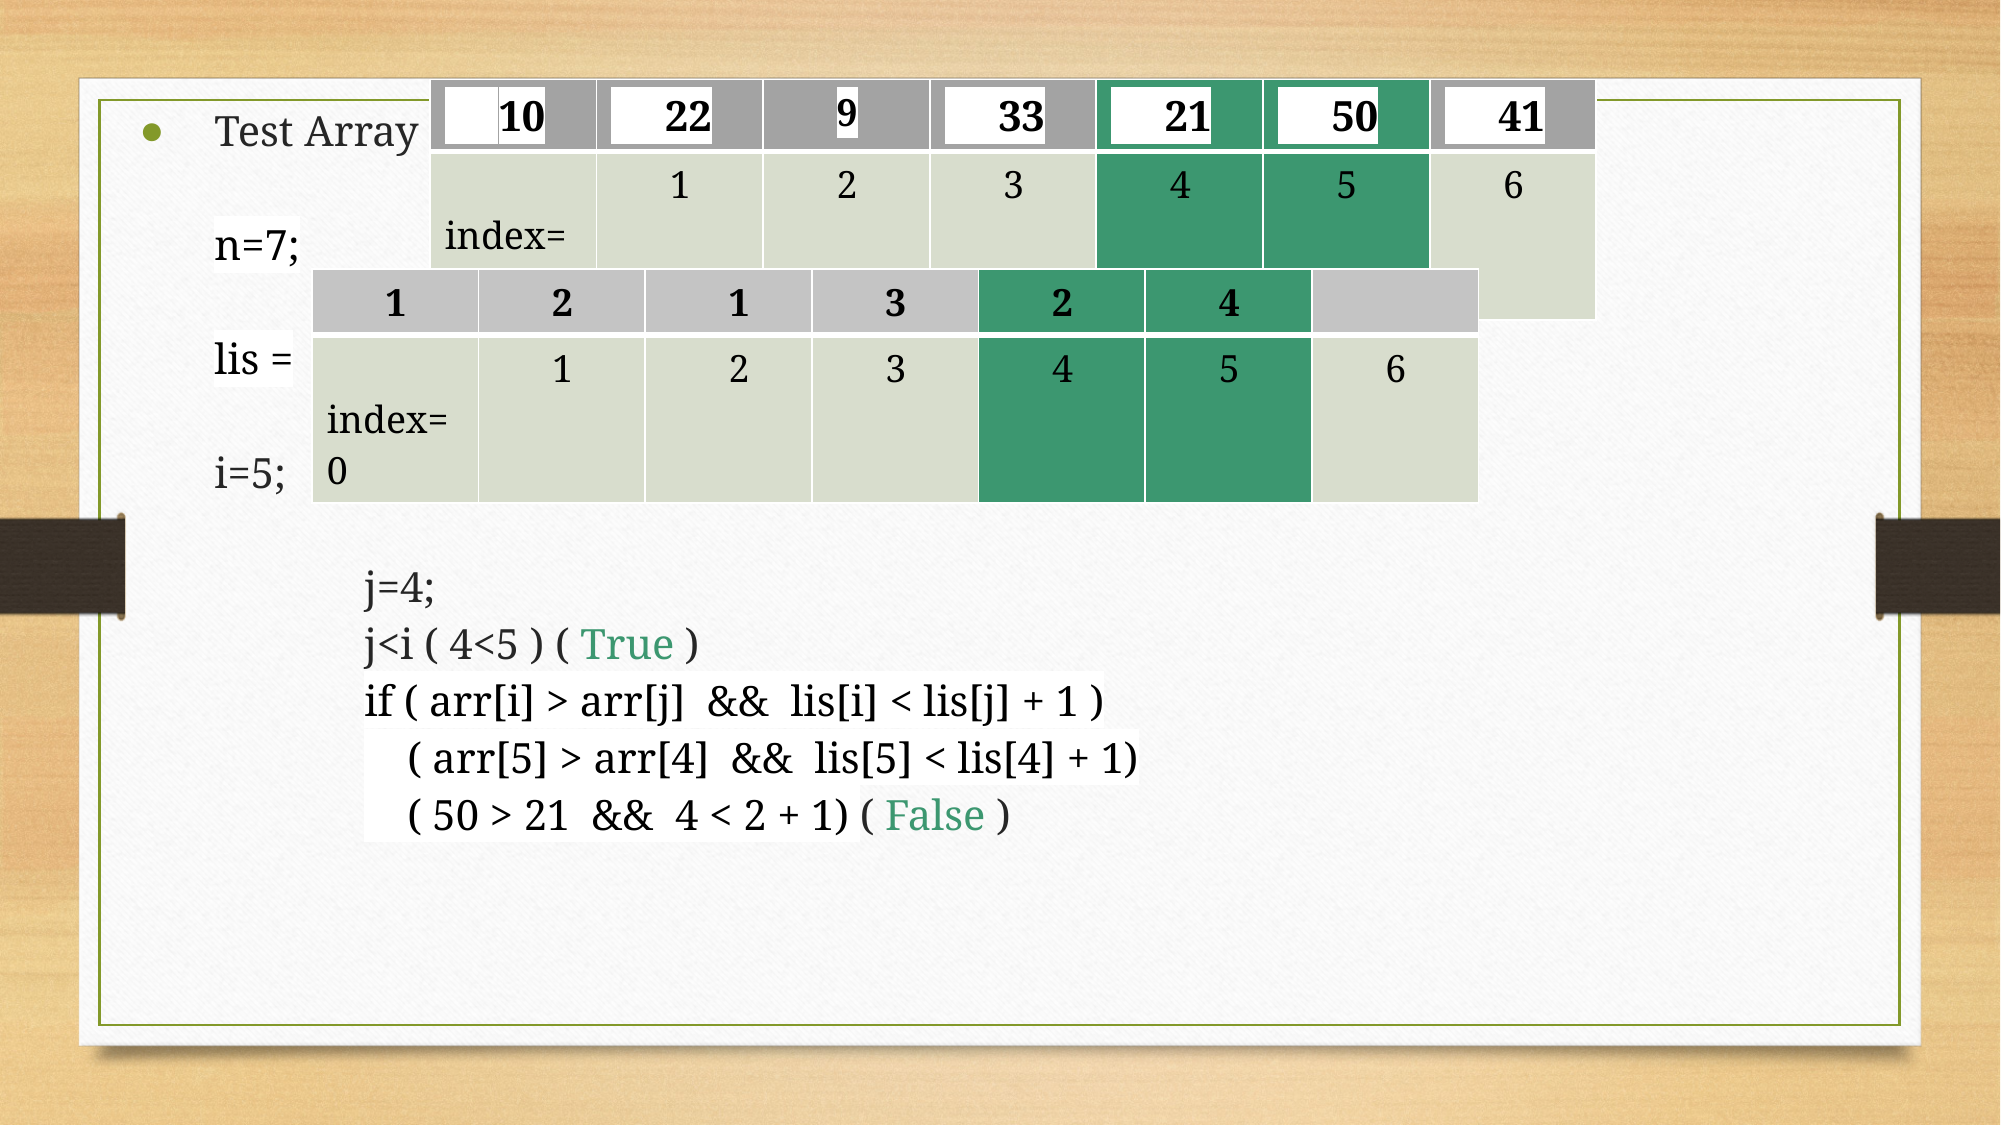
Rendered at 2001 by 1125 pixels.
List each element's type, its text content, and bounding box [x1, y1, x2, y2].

table_header 4 [1146, 270, 1311, 332]
table_cell index=0 [431, 154, 596, 268]
table_header [1313, 270, 1478, 332]
table_cell 4 [979, 338, 1144, 502]
table_header 10 [431, 80, 596, 149]
table_header 1 [313, 270, 478, 332]
table_header 1 [646, 270, 811, 332]
table_header 50 [1264, 80, 1429, 149]
list Test Array = n=7; lis = i=5; j=4; j<i ( 4<5 ) ( True ) if ( arr[i] > arr[j] && lis[i] < lis[j] + 1 ) ( arr[5] > arr[4] && lis[5] < lis[4] + 1) ( 50 > 21 && 4 < 2 + 1) ( False ) [94, 81, 1848, 1065]
table_cell 3 [813, 338, 978, 502]
table_header 33 [931, 80, 1095, 149]
table_header 41 [1431, 80, 1595, 149]
picture [0, 0, 2001, 1125]
table_cell 2 [764, 154, 929, 268]
table_header 2 [479, 270, 644, 332]
table_header 2 [979, 270, 1144, 332]
table_cell 6 [1431, 154, 1595, 319]
table_cell 4 [1097, 154, 1262, 268]
table_cell 5 [1146, 338, 1311, 502]
table_cell 6 [1313, 338, 1478, 502]
table_cell index=0 [313, 338, 478, 502]
table_cell 3 [931, 154, 1095, 268]
table_header 9 [764, 80, 929, 149]
table_header 21 [1097, 80, 1262, 149]
table_cell 5 [1264, 154, 1429, 268]
table_header 22 [597, 80, 762, 149]
table_header 3 [813, 270, 978, 332]
table_cell 2 [646, 338, 811, 502]
table_cell 1 [479, 338, 644, 502]
table_cell 1 [597, 154, 762, 268]
